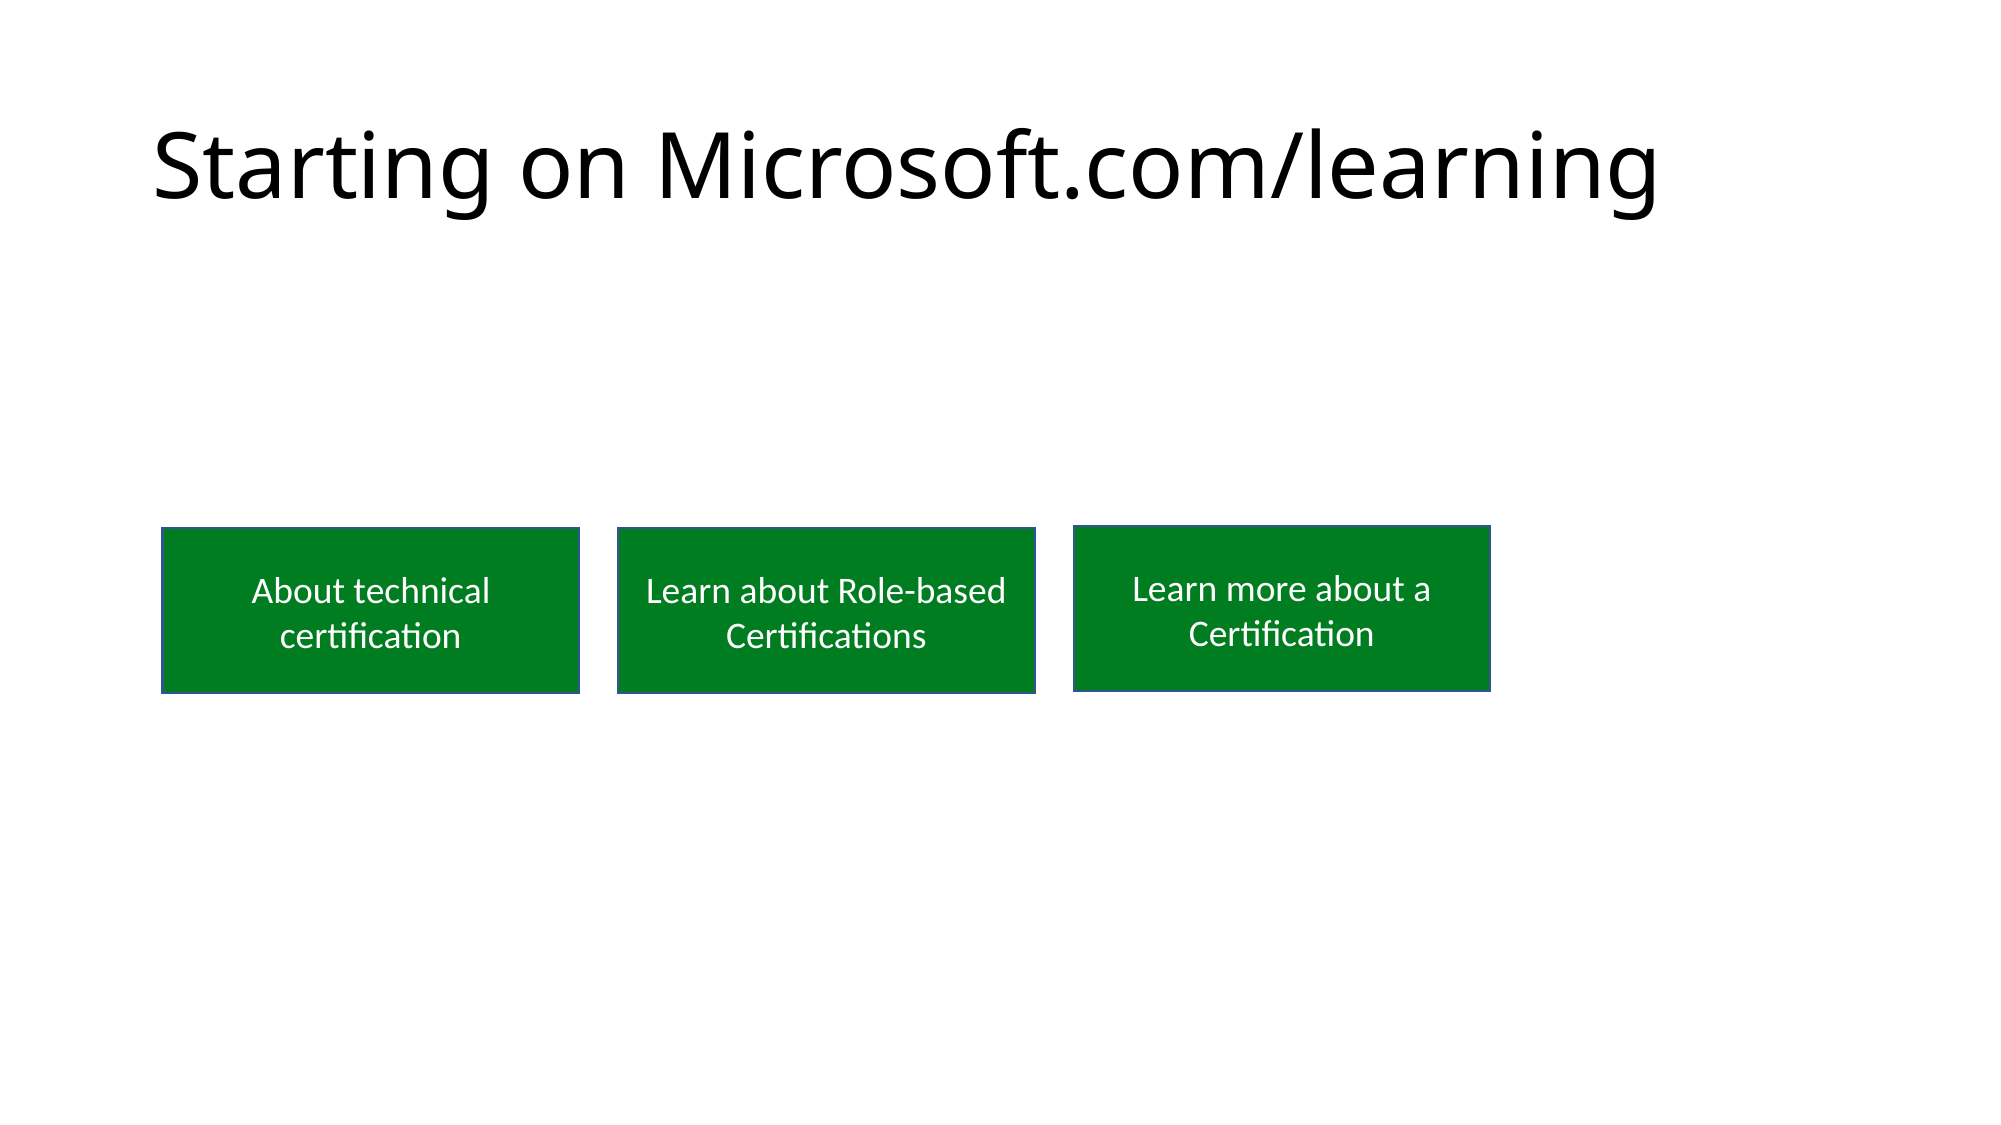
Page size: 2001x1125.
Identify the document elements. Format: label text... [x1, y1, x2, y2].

text_box Learn about Role-based Certifications [617, 527, 1036, 694]
text_box Learn more about a Certification [1073, 525, 1491, 692]
title Starting on Microsoft.com/learning [137, 59, 1863, 278]
text_box About technical certification [161, 527, 580, 694]
